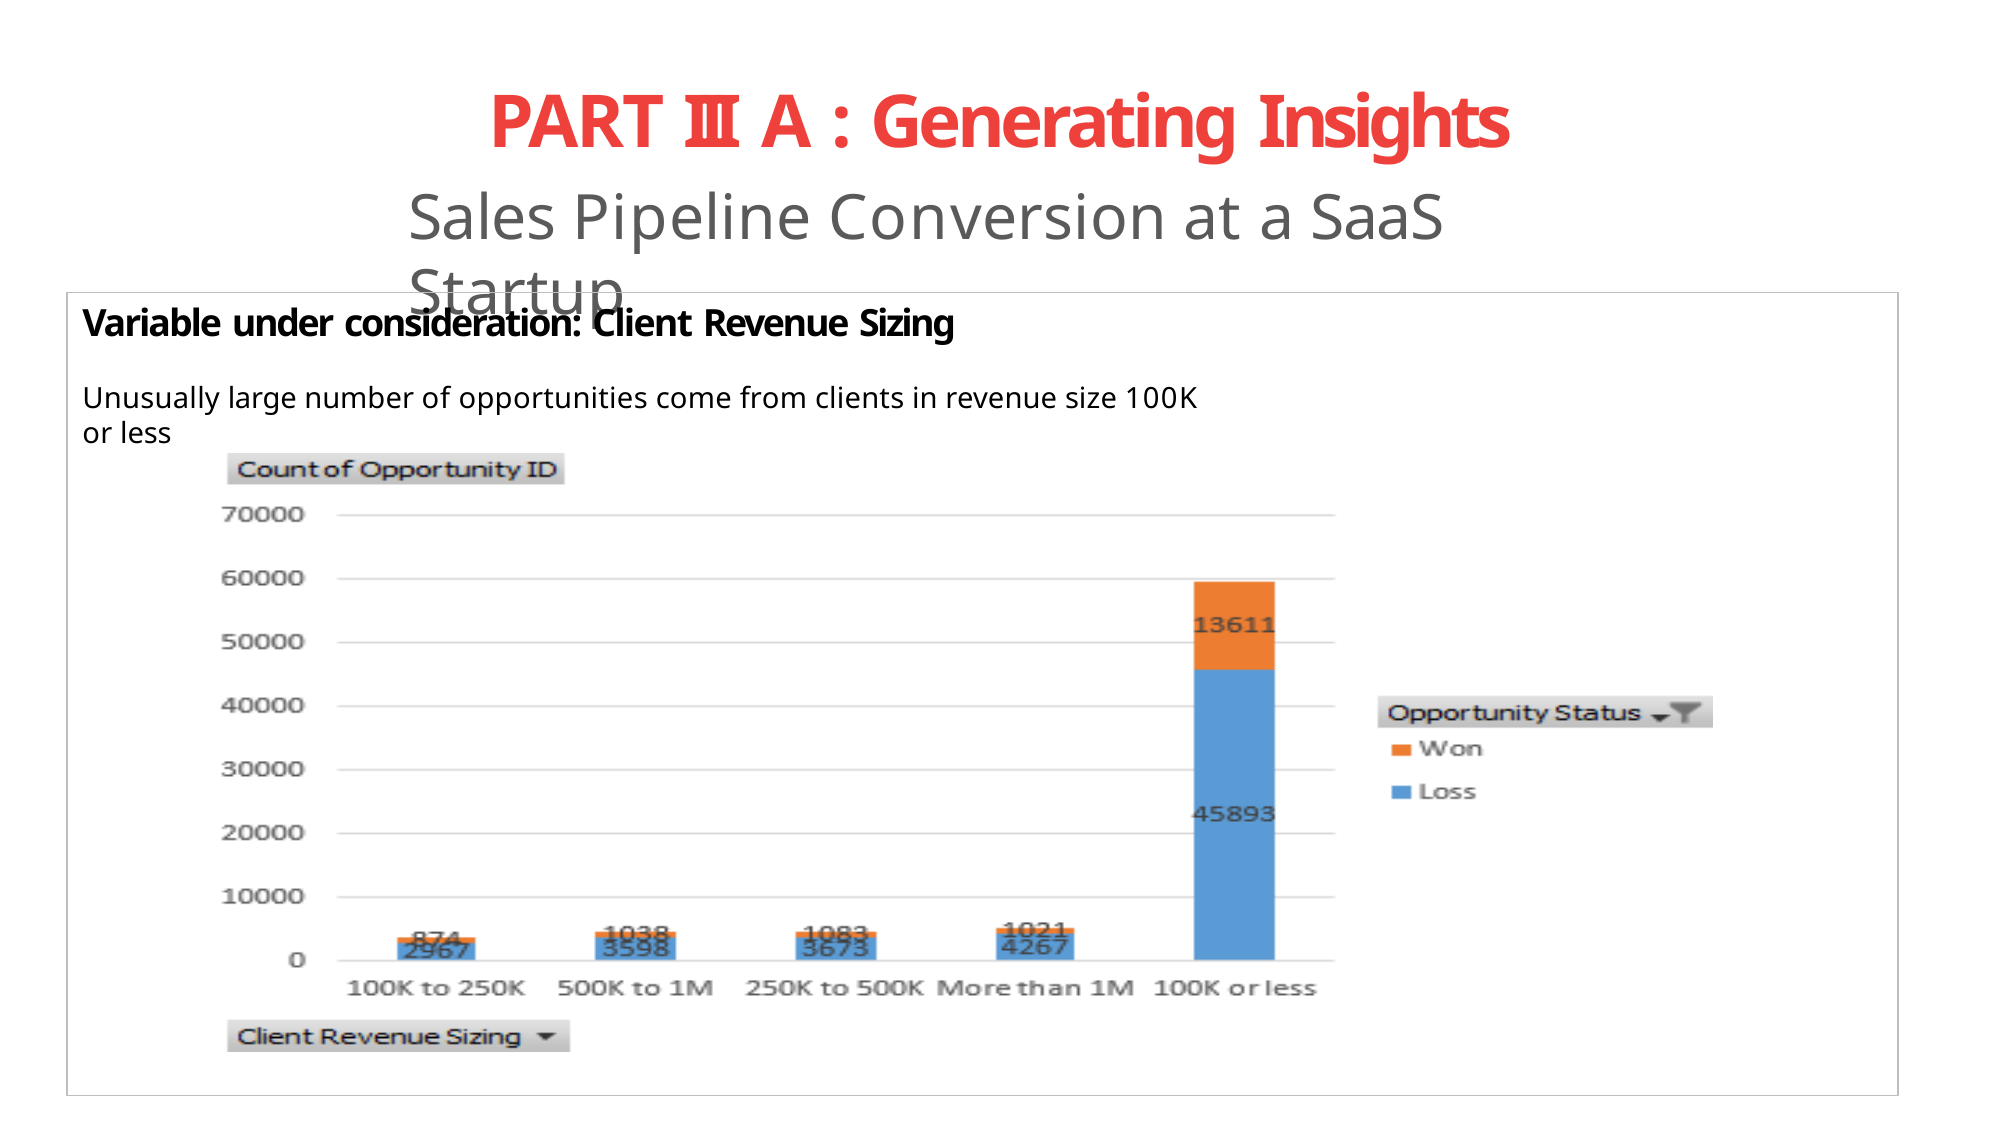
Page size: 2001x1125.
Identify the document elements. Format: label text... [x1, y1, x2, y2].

title PART III A : Generating Insights [486, 72, 1514, 175]
text_box Sales Pipeline Conversion at a SaaS Startup [406, 175, 1594, 292]
text_box [67, 292, 1899, 1096]
text_box Variable under consideration: Client Revenue Sizing Unusually large number of opportunities come from clients in revenue size 100K or less [80, 297, 1204, 450]
picture [220, 453, 1713, 1053]
